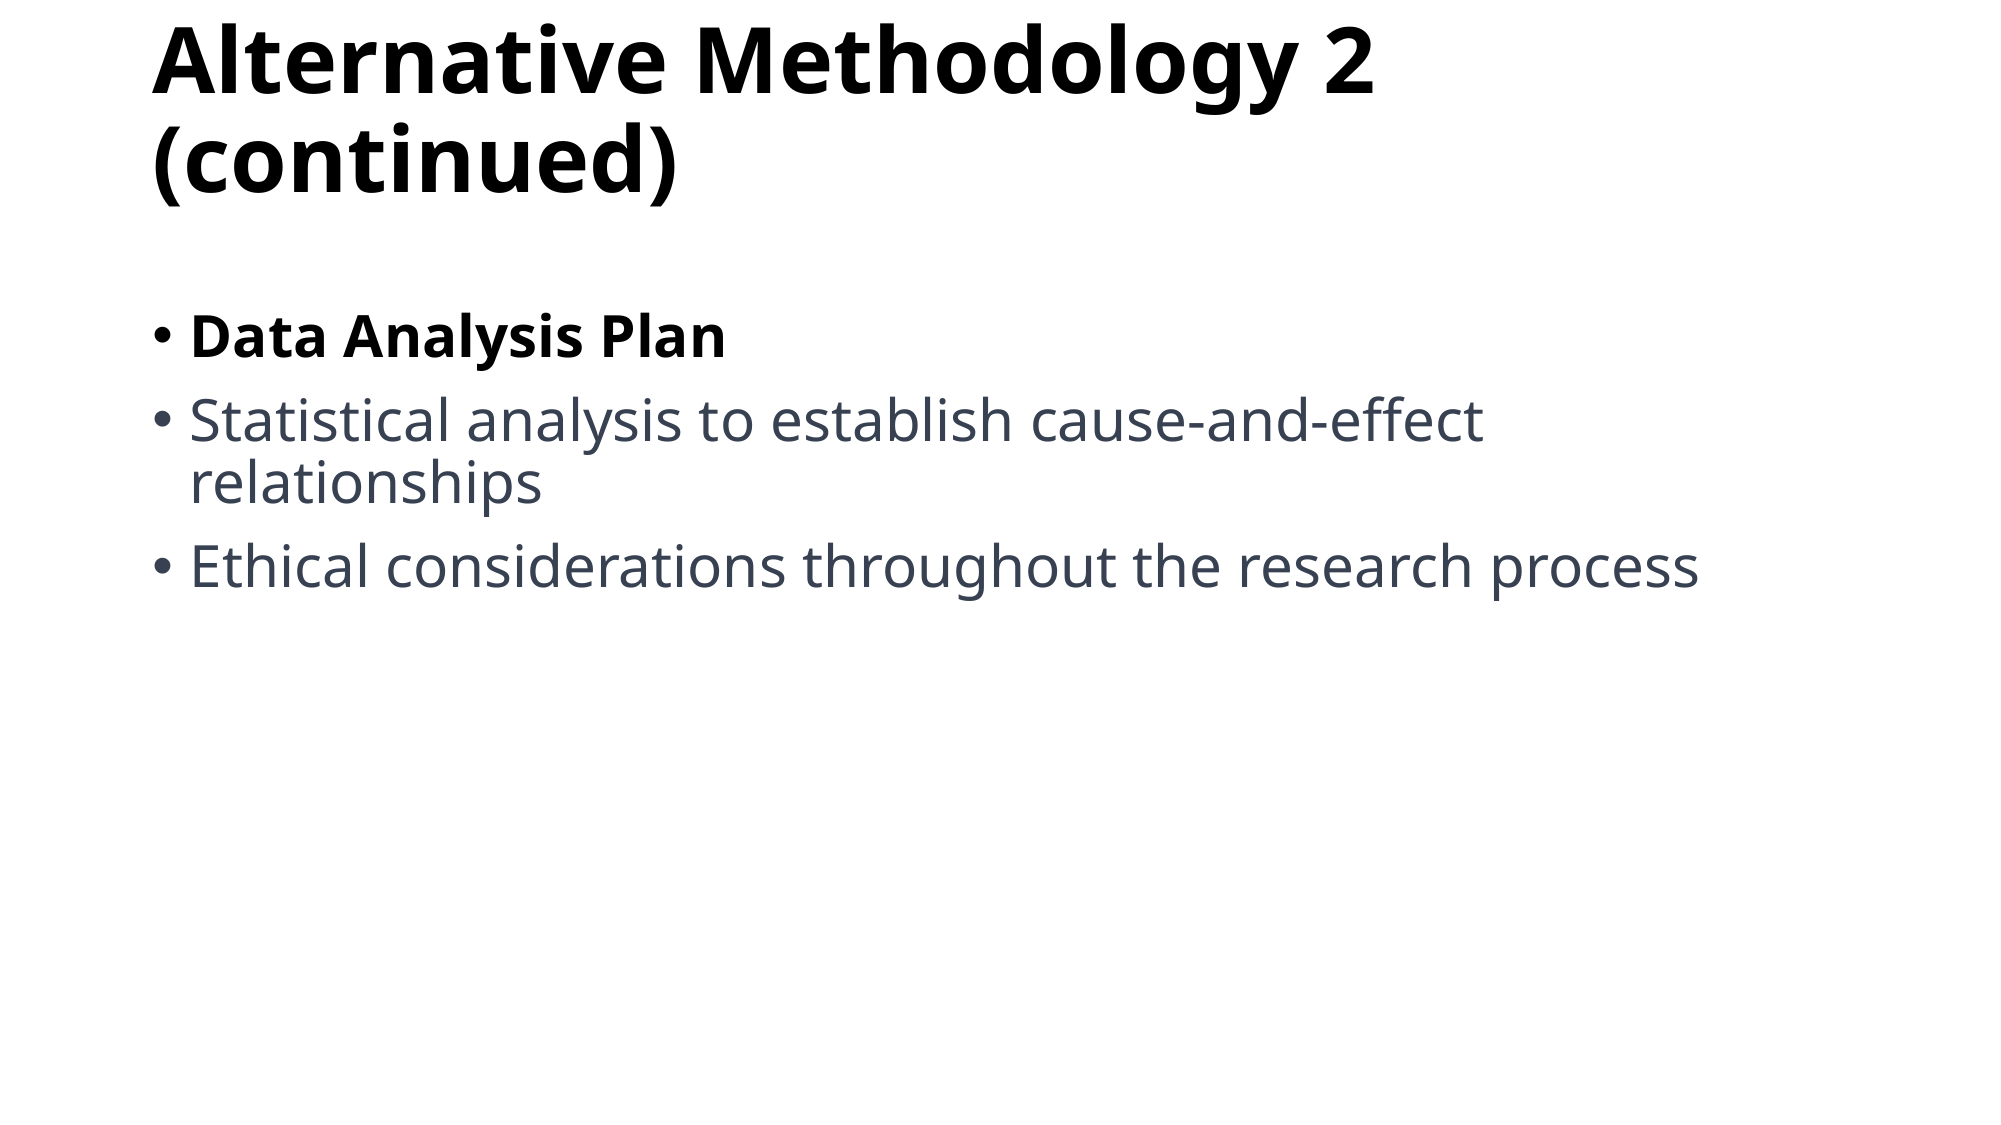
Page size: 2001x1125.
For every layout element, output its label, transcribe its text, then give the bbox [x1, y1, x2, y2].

list Data Analysis Plan Statistical analysis to establish cause-and-effect relationships Ethical considerations throughout the research process [137, 299, 1863, 1014]
title Alternative Methodology 2 (continued) [137, 59, 1863, 278]
